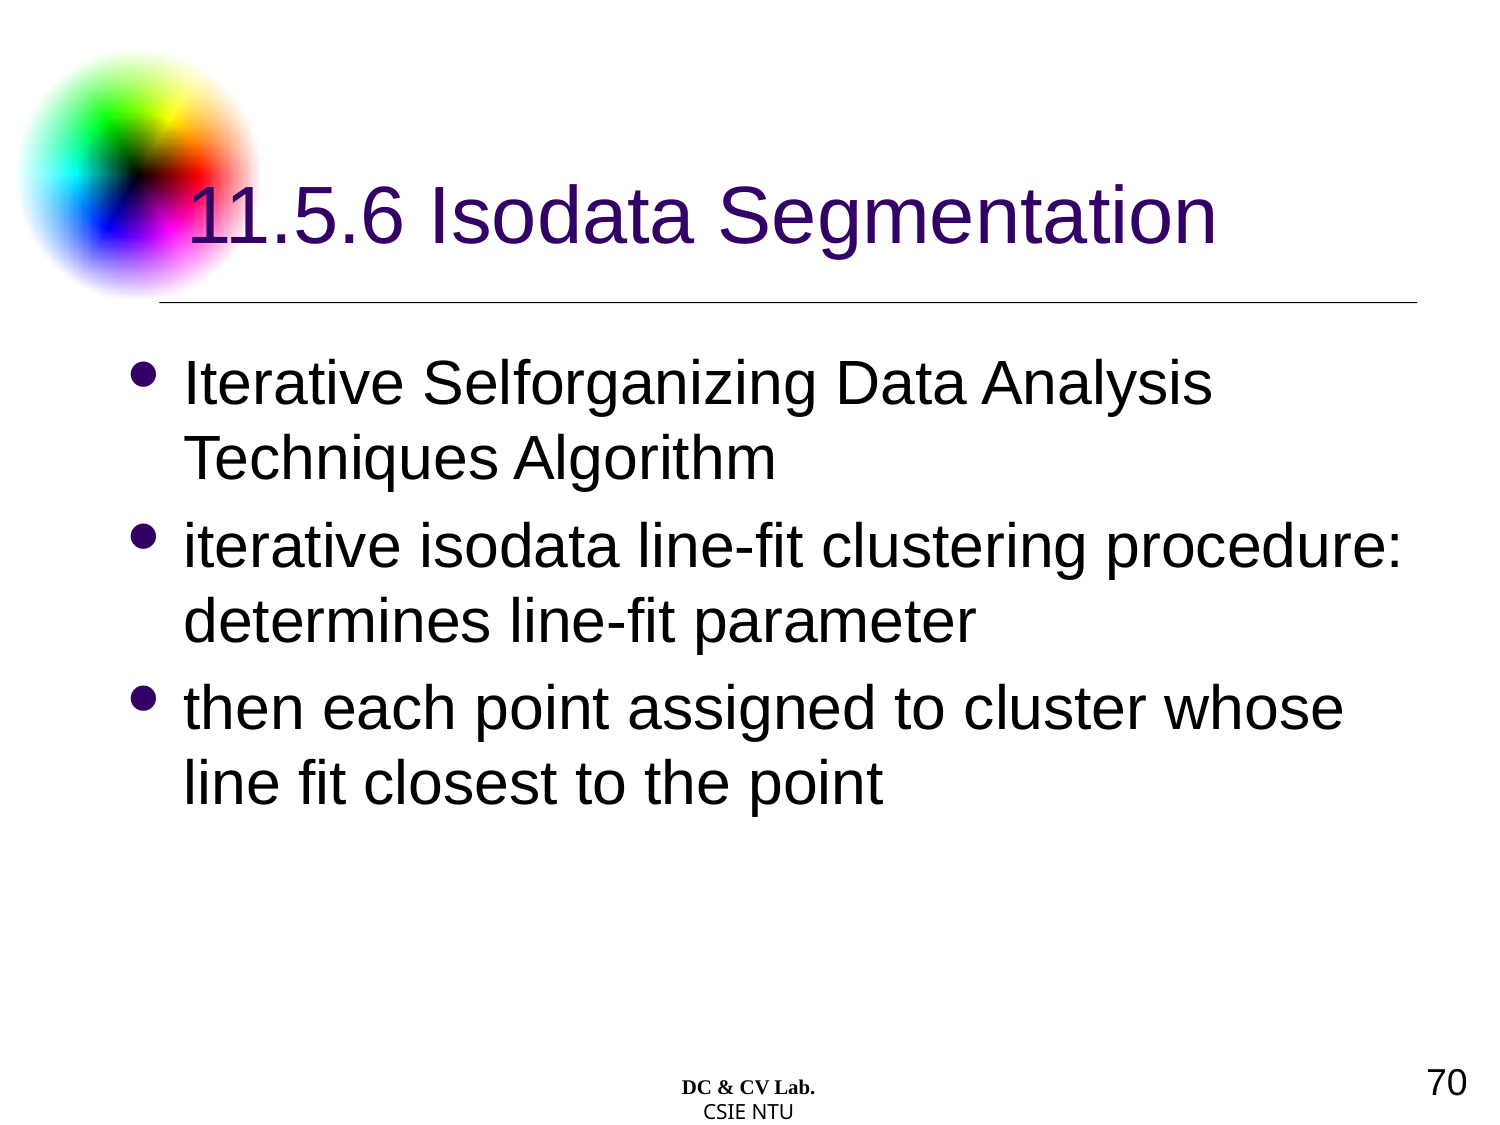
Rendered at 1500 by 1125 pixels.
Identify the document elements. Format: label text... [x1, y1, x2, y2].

picture [0, 42, 272, 318]
list Iterative Selforganizing Data Analysis Techniques Algorithm iterative isodata line-fit clustering procedure: determines line-fit parameter then each point assigned to cluster whose line fit closest to the point [112, 334, 1463, 1059]
footer DC & CV Lab. CSIE NTU [510, 1066, 987, 1125]
text_box 70 [1411, 1050, 1489, 1111]
title 11.5.6 Isodata Segmentation [171, 54, 1500, 268]
